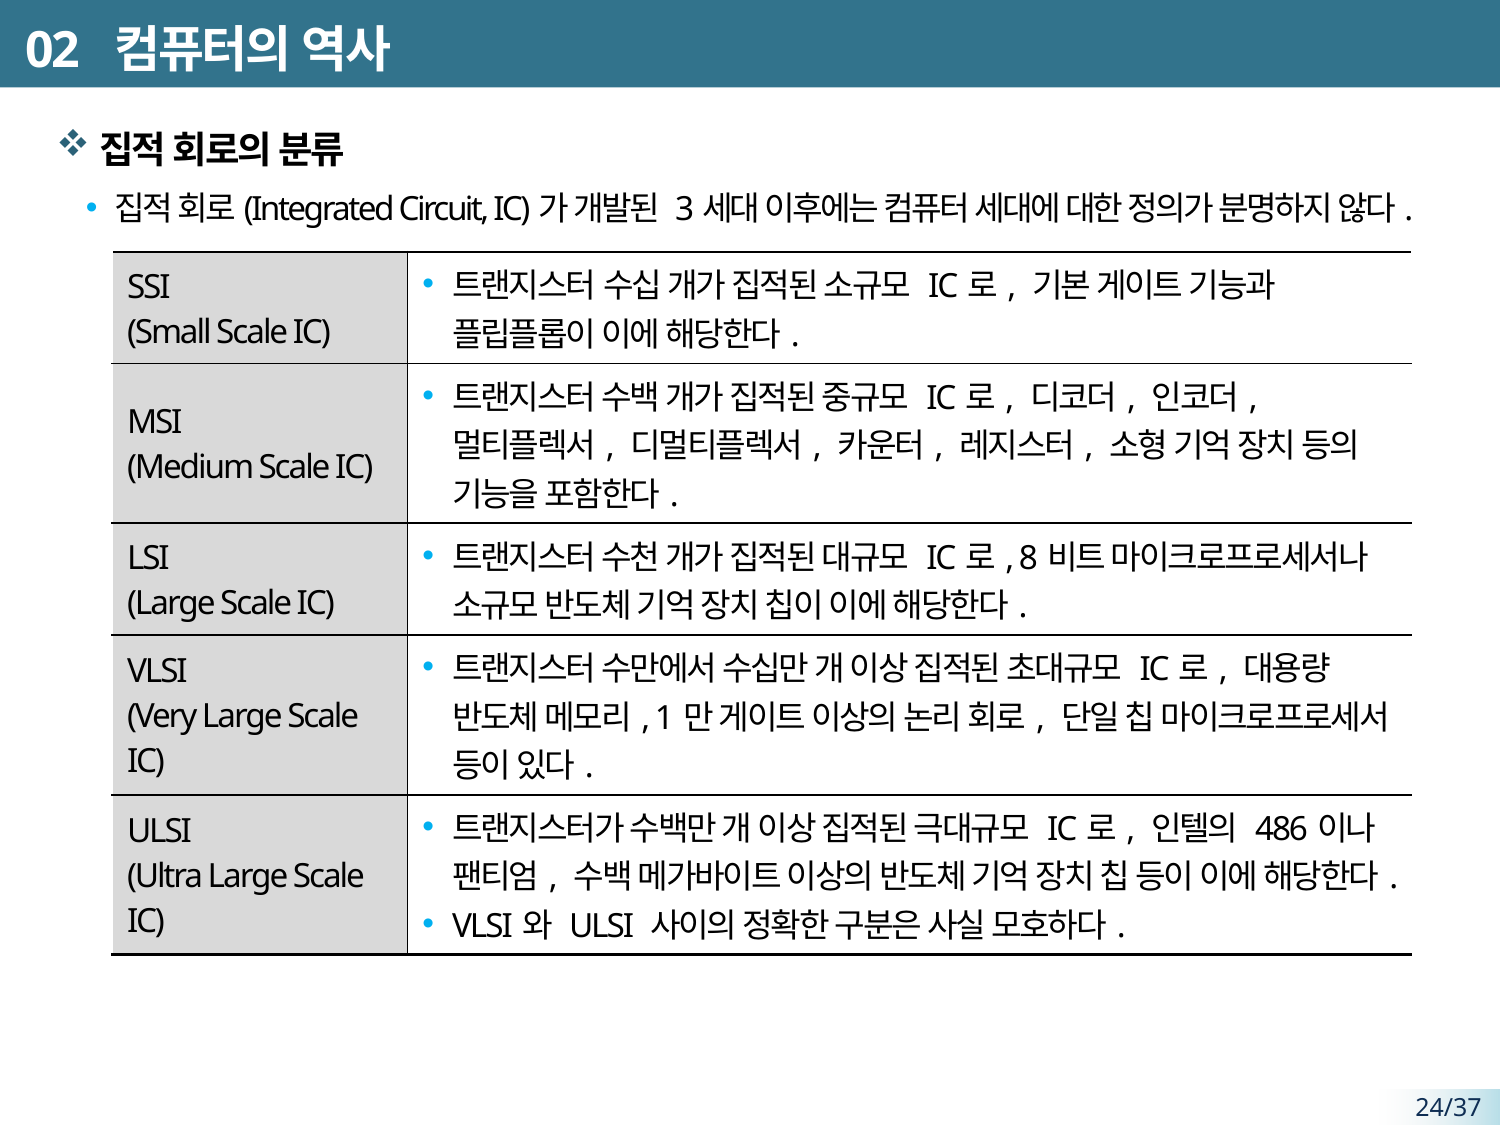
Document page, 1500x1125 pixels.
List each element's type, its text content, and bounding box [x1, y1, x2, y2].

table_cell 트랜지스터가 수백만 개 이상 집적된 극대규모 IC로, 인텔의 486이나 팬티엄, 수백 메가바이트 이상의 반도체 기억 장치 칩 등이 이에 해당한다. VLSI와 ULSI 사이의 정확한 구분은 사실 모호하다. [408, 796, 1411, 953]
table_cell 트랜지스터 수천 개가 집적된 대규모 IC로, 8비트 마이크로프로세서나 소규모 반도체 기억 장치 칩이 이에 해당한다. [408, 524, 1411, 634]
table_cell LSI (Large Scale IC) [113, 524, 407, 634]
list 집적 회로의 분류 집적 회로(Integrated Circuit, IC)가 개발된 3세대 이후에는 컴퓨터 세대에 대한 정의가 분명하지 않다. [10, 113, 1481, 1044]
table_header SSI (Small Scale IC) [113, 253, 407, 363]
title 02 컴퓨터의 역사 [10, 8, 1288, 87]
table_cell ULSI (Ultra Large Scale IC) [113, 796, 407, 953]
table_cell 트랜지스터 수만에서 수십만 개 이상 집적된 초대규모 IC로, 대용량 반도체 메모리, 1만 게이트 이상의 논리 회로, 단일 칩 마이크로프로세서 등이 있다. [408, 636, 1411, 794]
table_cell MSI (Medium Scale IC) [113, 364, 407, 522]
table_header 트랜지스터 수십 개가 집적된 소규모 IC로, 기본 게이트 기능과 플립플롭이 이에 해당한다. [408, 253, 1411, 363]
table_cell VLSI (Very Large Scale IC) [113, 636, 407, 794]
table_cell 트랜지스터 수백 개가 집적된 중규모 IC로, 디코더, 인코더, 멀티플렉서, 디멀티플렉서, 카운터, 레지스터, 소형 기억 장치 등의 기능을 포함한다. [408, 364, 1411, 522]
